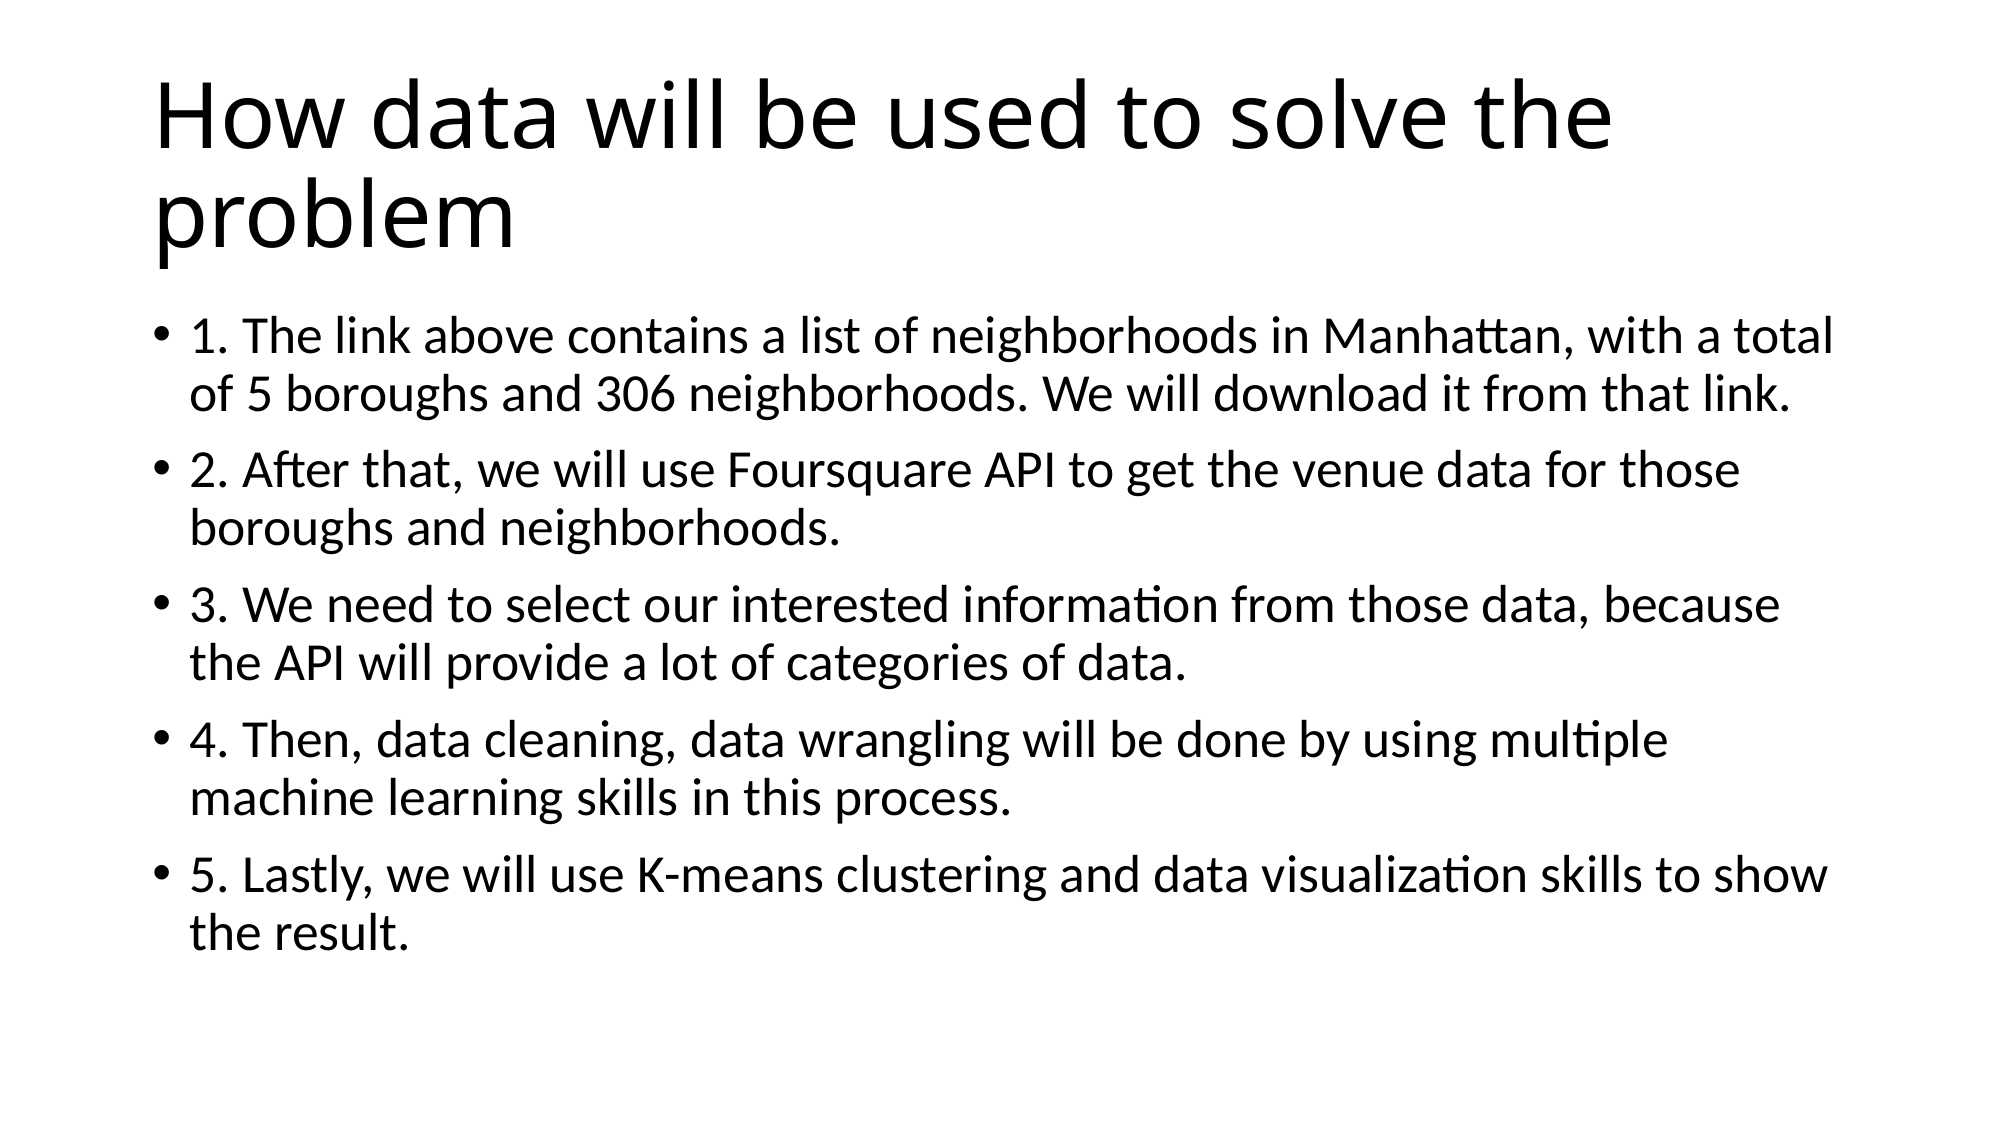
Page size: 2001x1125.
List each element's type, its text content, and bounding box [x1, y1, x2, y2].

list 1. The link above contains a list of neighborhoods in Manhattan, with a total of 5 boroughs and 306 neighborhoods. We will download it from that link. 2. After that, we will use Foursquare API to get the venue data for those boroughs and neighborhoods. 3. We need to select our interested information from those data, because the API will provide a lot of categories of data. 4. Then, data cleaning, data wrangling will be done by using multiple machine learning skills in this process. 5. Lastly, we will use K-means clustering and data visualization skills to show the result. [137, 299, 1863, 1014]
title How data will be used to solve the problem [137, 59, 1863, 278]
